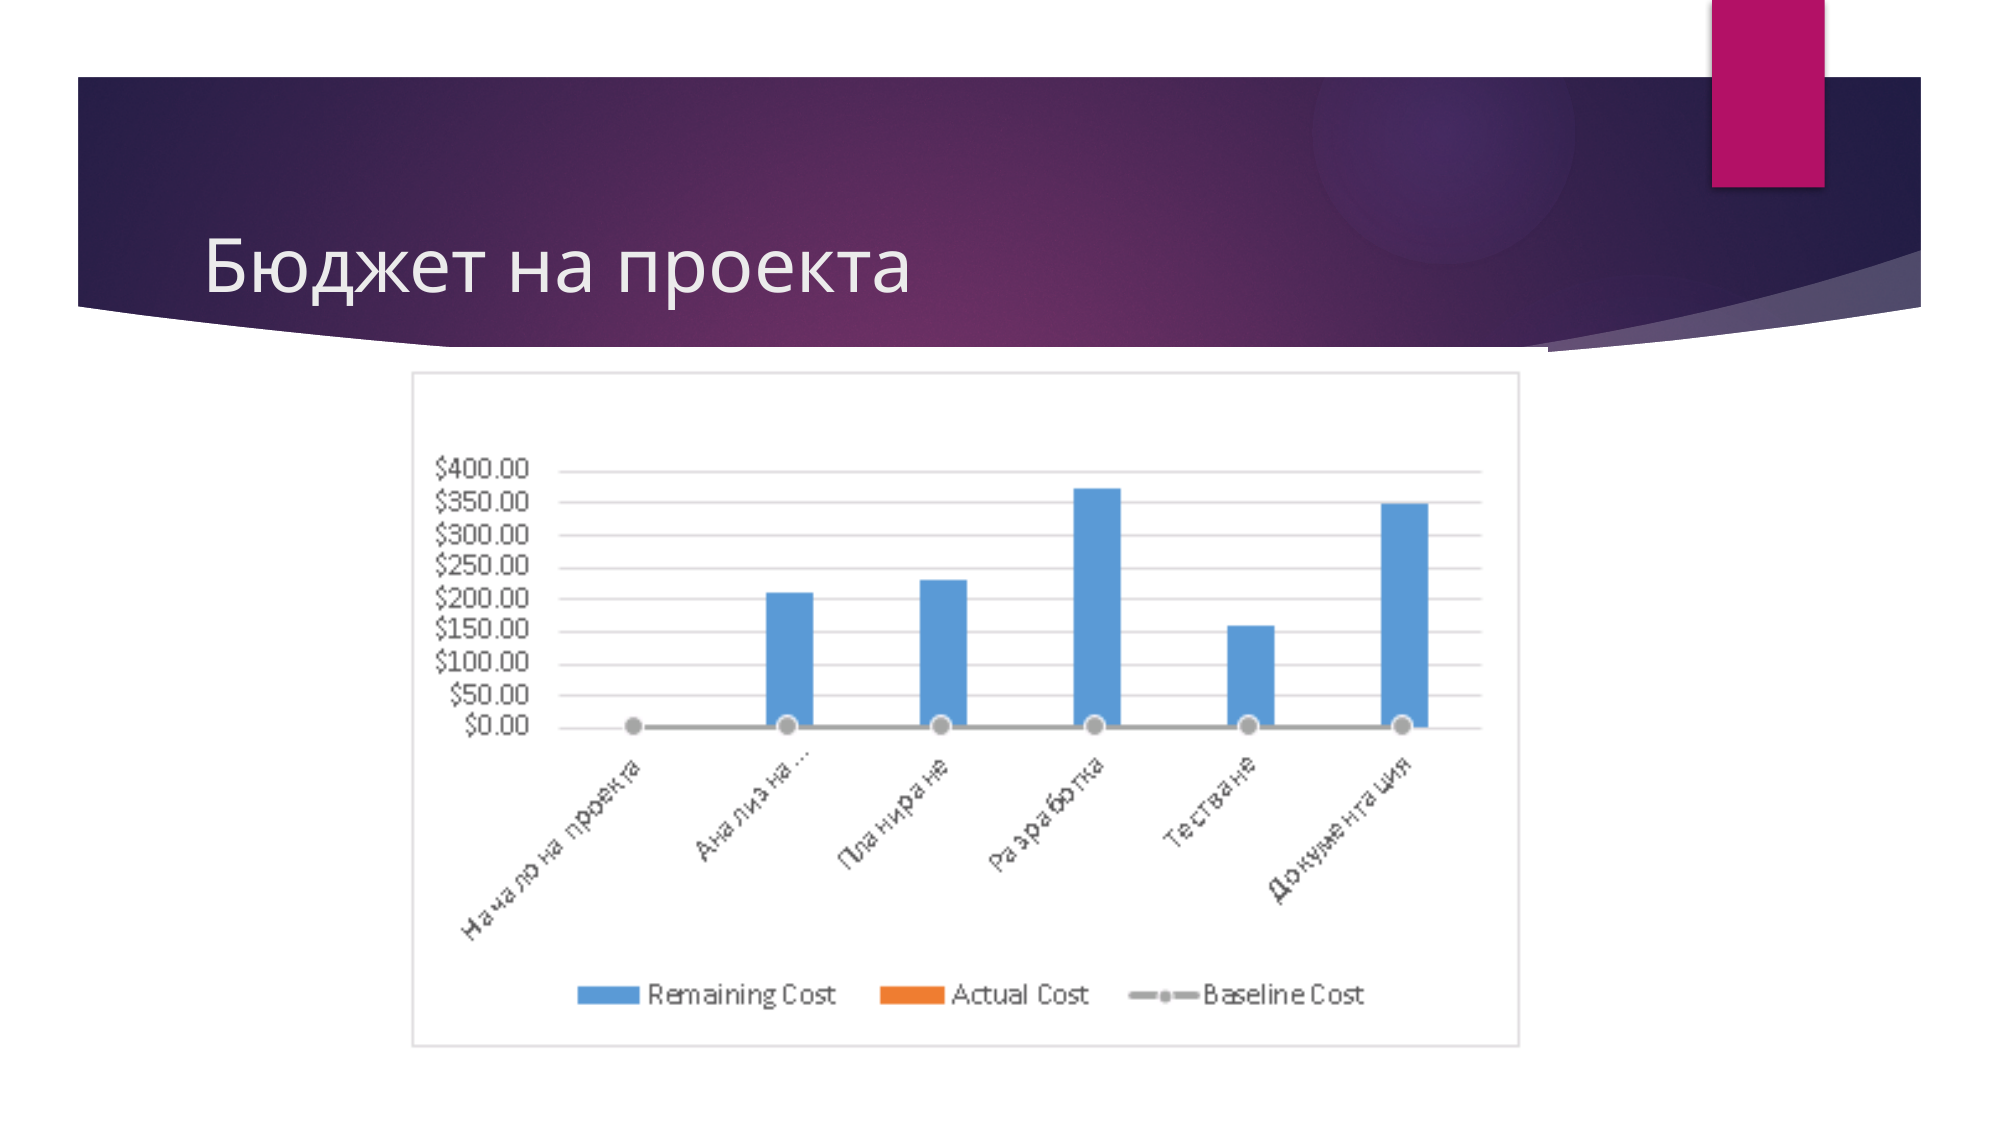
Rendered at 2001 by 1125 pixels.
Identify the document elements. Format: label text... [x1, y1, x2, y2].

title Бюджет на проекта [187, 56, 1813, 469]
picture [385, 347, 1548, 1071]
